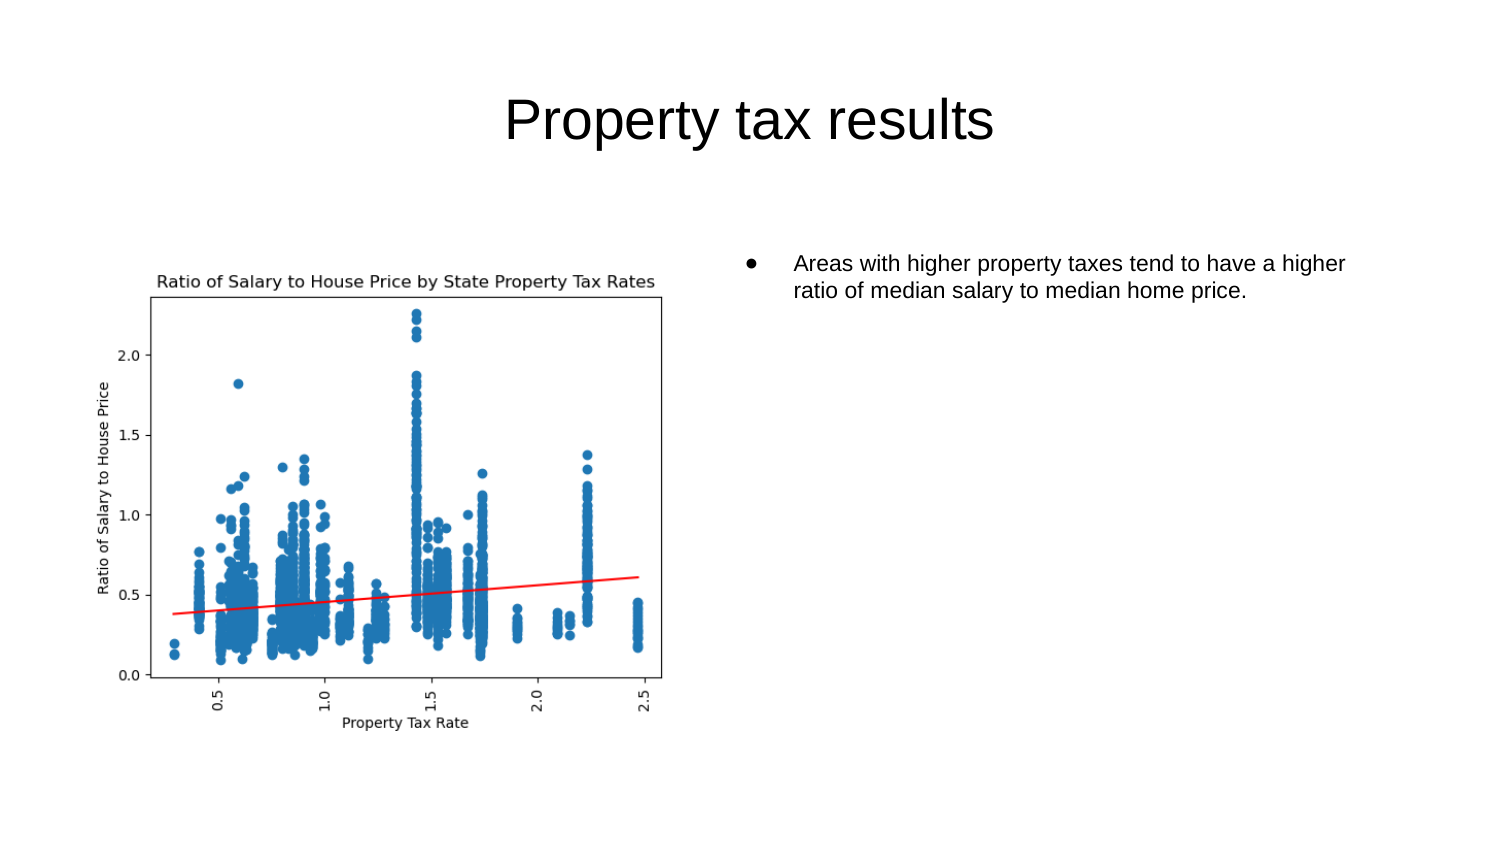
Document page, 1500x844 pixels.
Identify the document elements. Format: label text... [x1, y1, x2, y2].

picture [68, 237, 728, 732]
title Property tax results [51, 72, 1449, 167]
text_box Areas with higher property taxes tend to have a higher ratio of median salary to median home price. [703, 233, 1409, 319]
